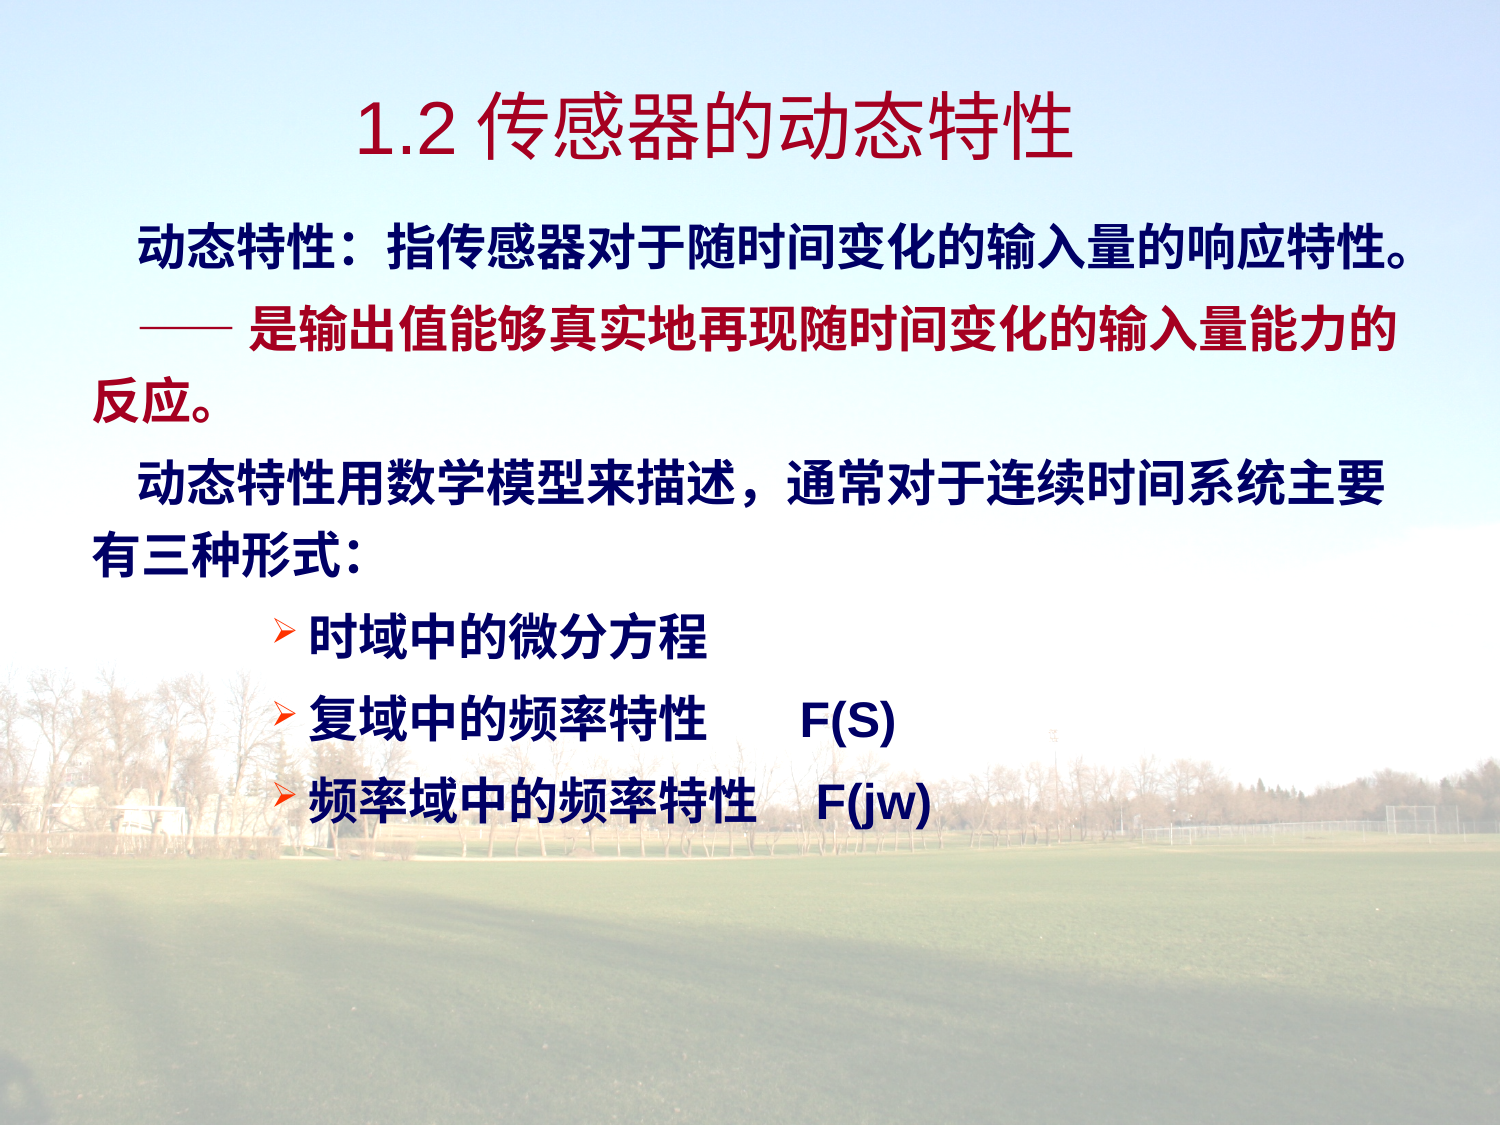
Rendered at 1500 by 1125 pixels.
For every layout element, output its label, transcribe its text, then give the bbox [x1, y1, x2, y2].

list 动态特性：指传感器对于随时间变化的输入量的响应特性。 ——是输出值能够真实地再现随时间变化的输入量能力的反应。 动态特性用数学模型来描述，通常对于连续时间系统主要有三种形式： 时域中的微分方程 复域中的频率特性 F(S) 频率域中的频率特性 F(jw) [76, 196, 1436, 939]
title 1.2传感器的动态特性 [123, 66, 1307, 183]
